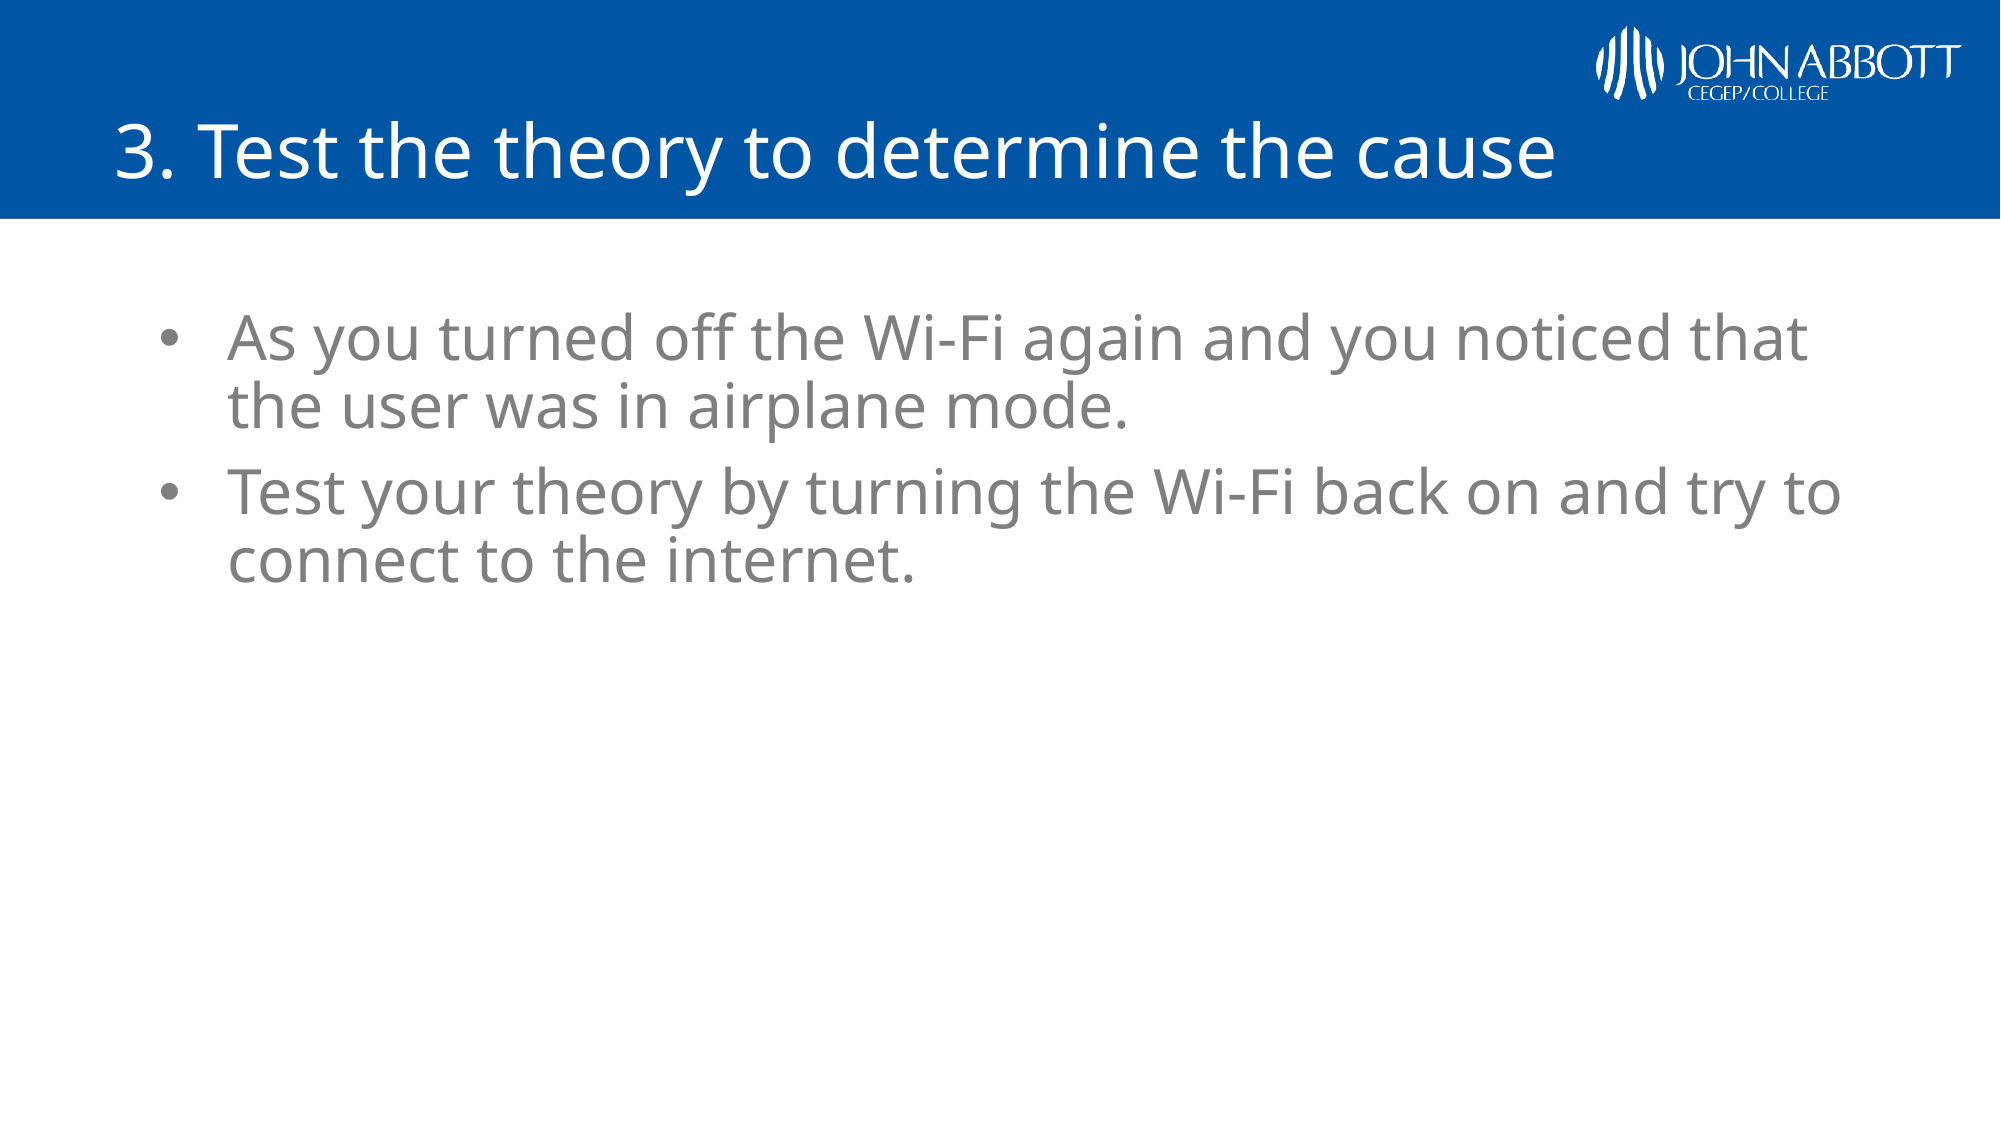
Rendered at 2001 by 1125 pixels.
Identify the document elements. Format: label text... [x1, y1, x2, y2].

picture [1863, 26, 1962, 100]
list As you turned off the Wi-Fi again and you noticed that the user was in airplane mode. Test your theory by turning the Wi-Fi back on and try to connect to the internet. [137, 299, 1863, 1014]
title 3. Test the theory to determine the cause [99, 0, 1863, 202]
